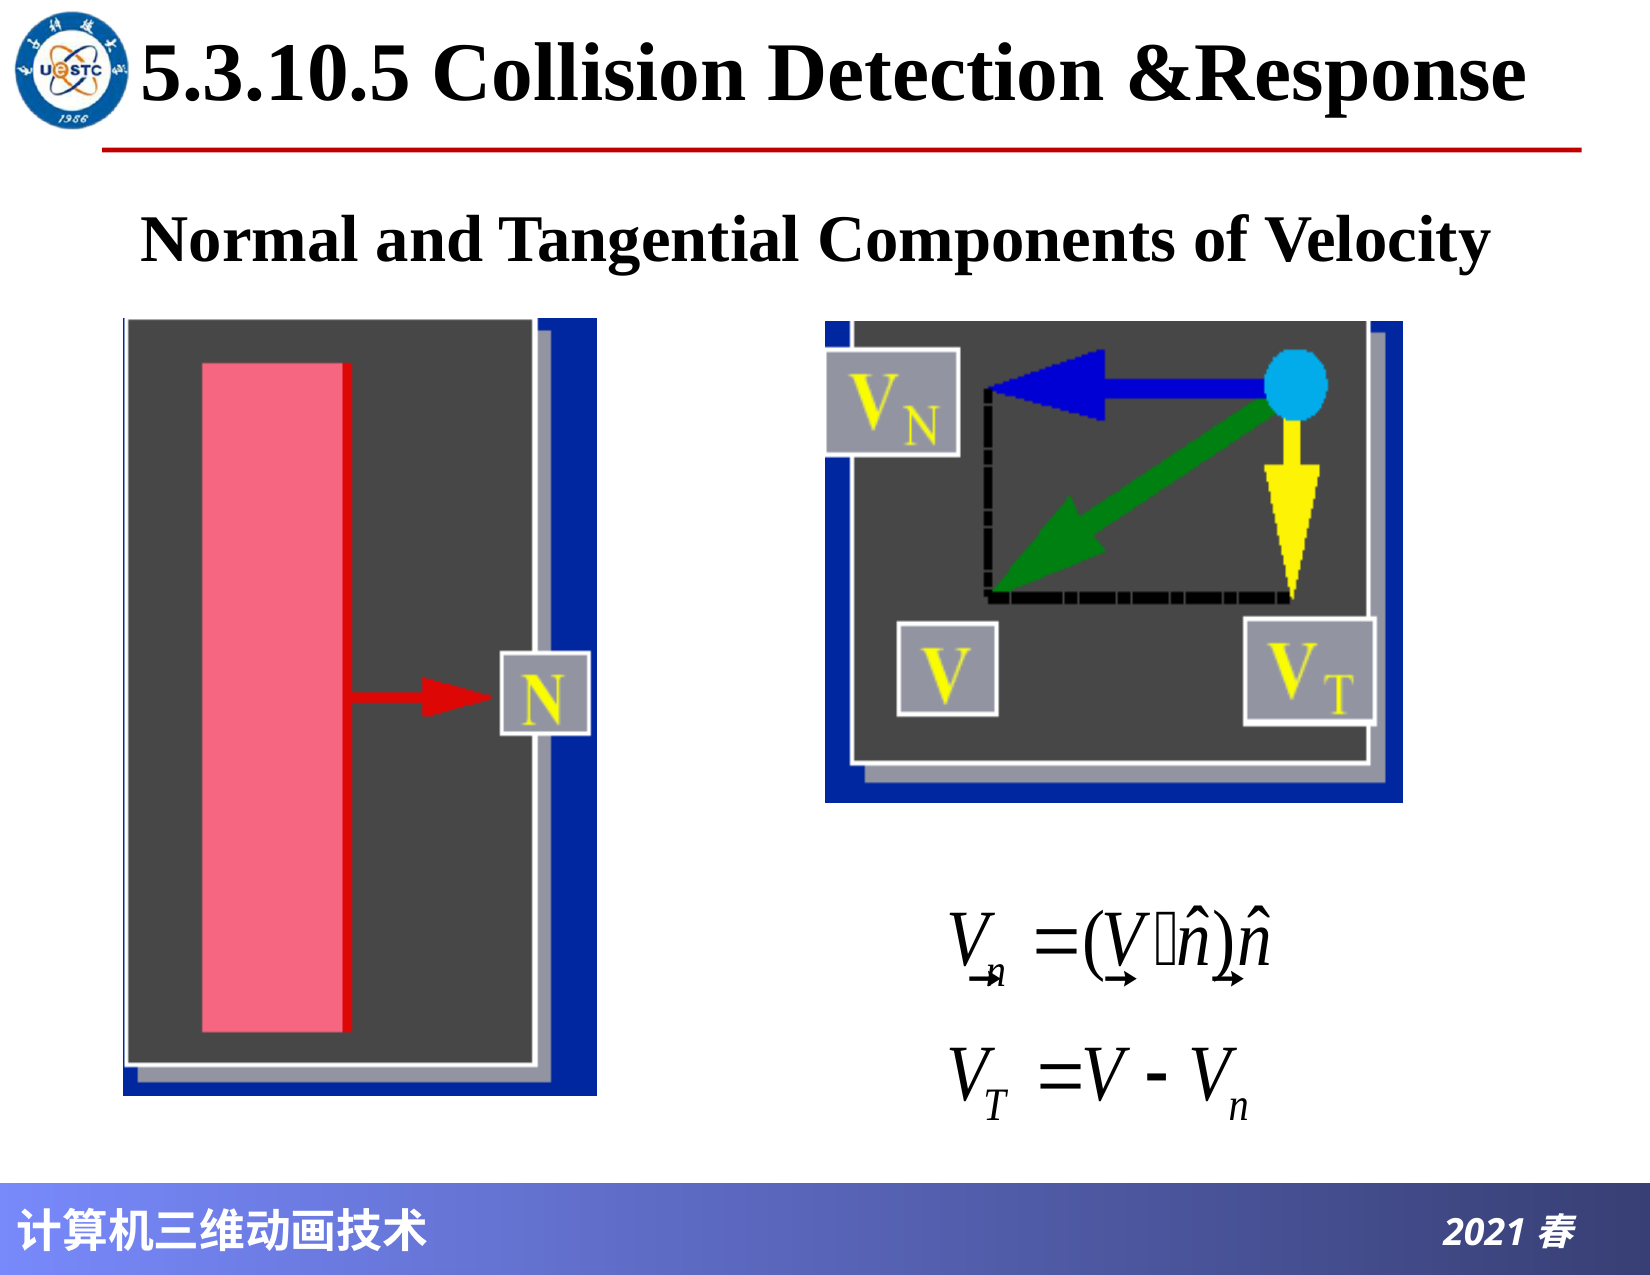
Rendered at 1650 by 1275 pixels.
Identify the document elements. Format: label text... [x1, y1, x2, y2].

text_box 5.3.10.5 Collision Detection &Response [123, 8, 1650, 126]
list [824, 321, 1404, 804]
picture [0, 0, 136, 140]
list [123, 318, 598, 1096]
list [941, 873, 1283, 1140]
title Normal and Tangential Components of Velocity [123, 185, 1611, 284]
